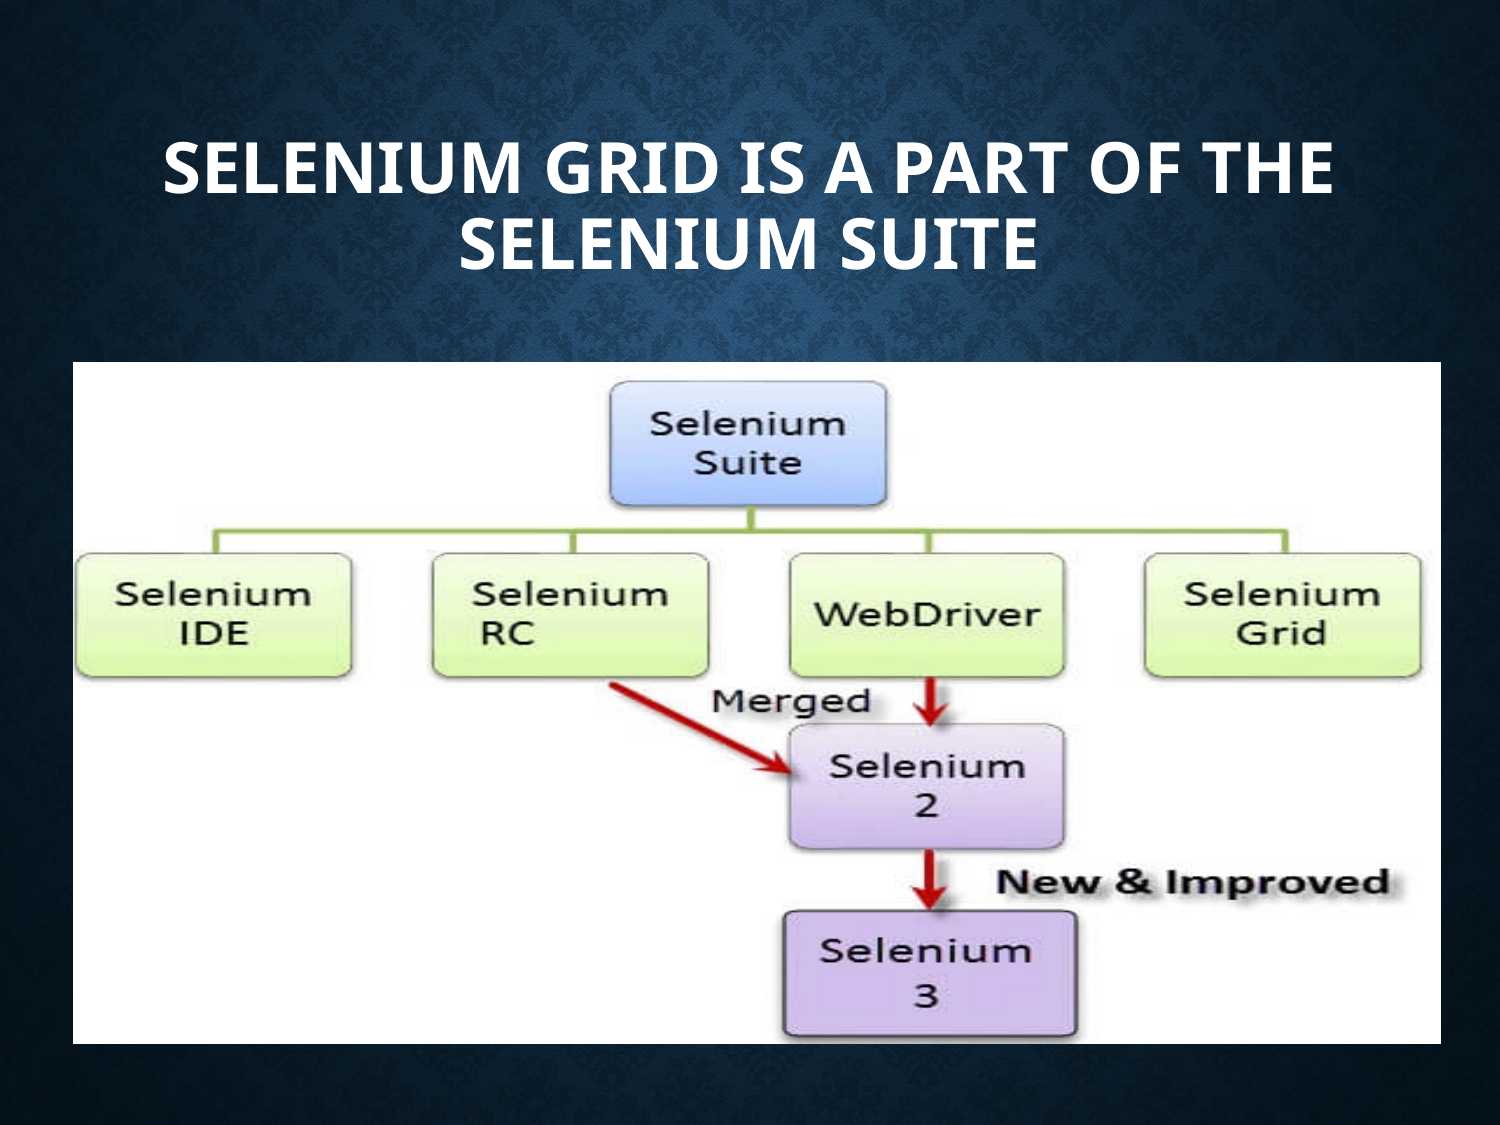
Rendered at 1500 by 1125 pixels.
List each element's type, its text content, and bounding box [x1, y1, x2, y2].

title Selenium Grid is a part of the Selenium Suite [112, 99, 1387, 318]
picture [73, 361, 1441, 1044]
